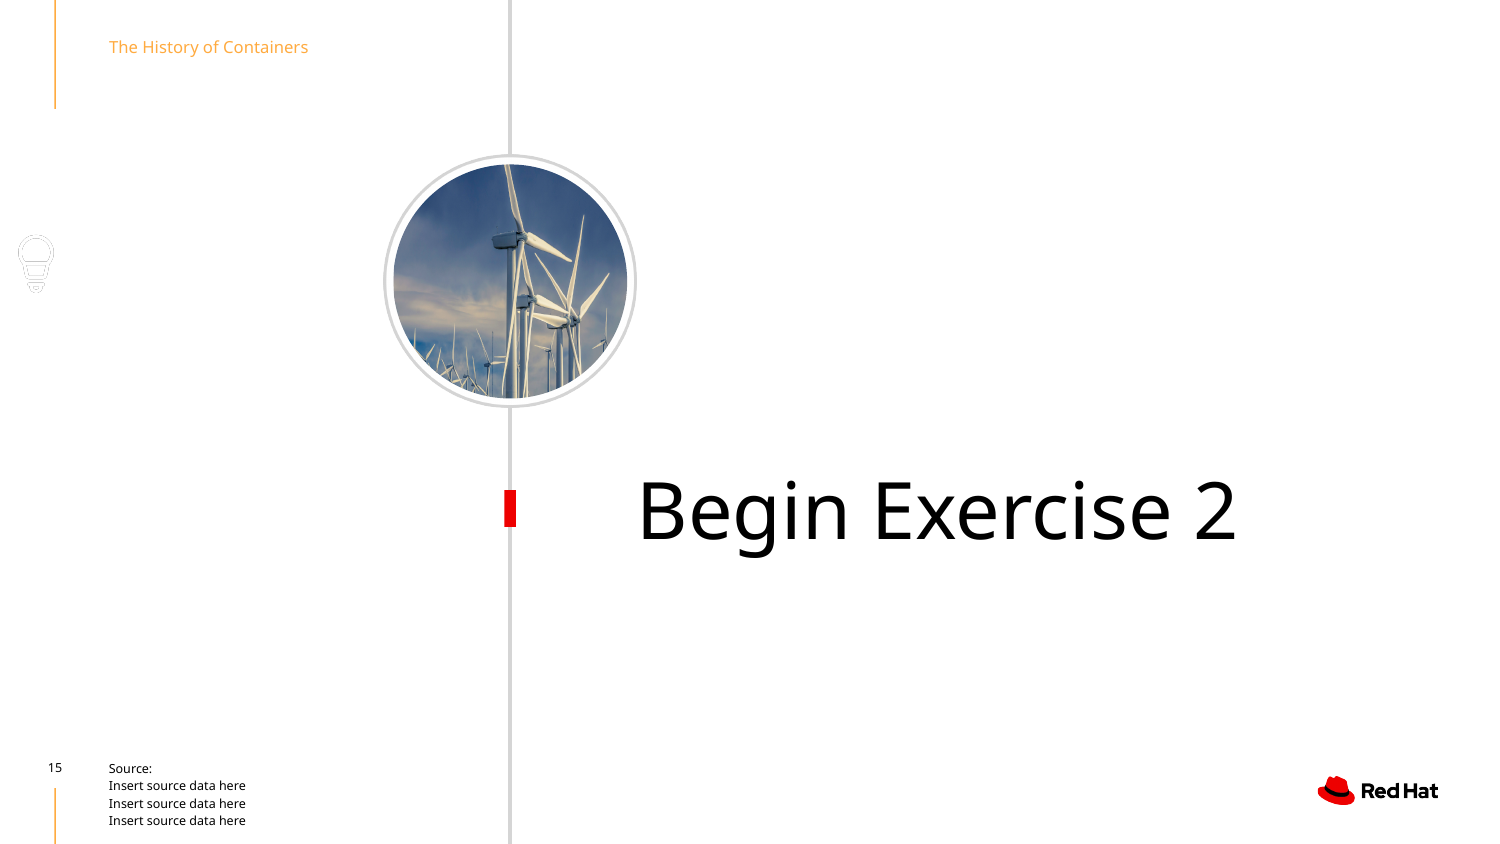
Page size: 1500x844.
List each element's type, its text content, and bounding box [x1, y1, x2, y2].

slide_number ‹#› [10, 759, 101, 777]
subtitle The History of Containers [55, 6, 689, 108]
picture [383, 154, 637, 409]
text_box [504, 490, 516, 527]
subtitle Source: Insert source data here Insert source data here Insert source data here [108, 759, 1094, 828]
subtitle Begin Exercise 2 [636, 518, 1283, 556]
picture [11, 224, 60, 307]
picture [1317, 776, 1438, 805]
